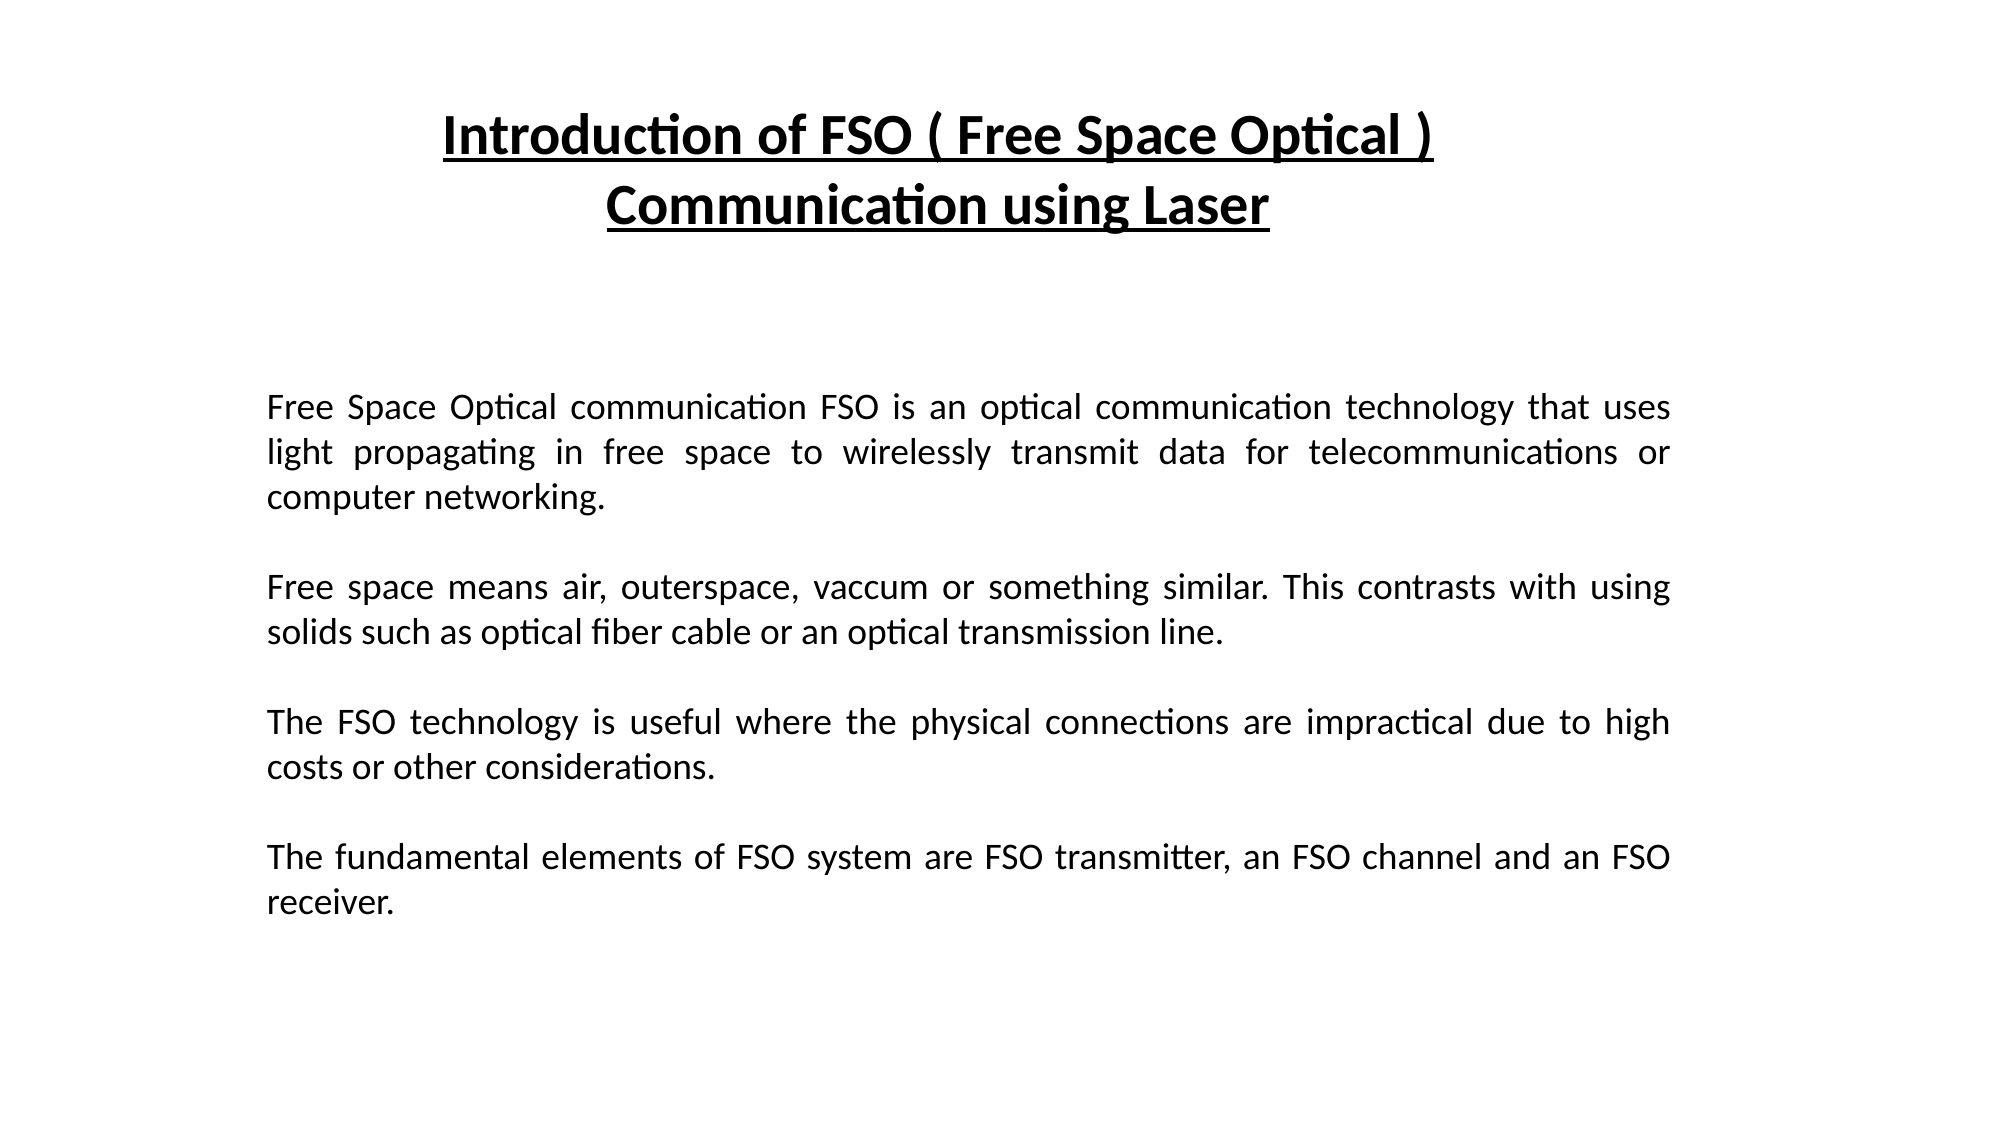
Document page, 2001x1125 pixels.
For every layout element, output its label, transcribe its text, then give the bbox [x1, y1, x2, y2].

text_box Free Space Optical communication FSO is an optical communication technology that uses light propagating in free space to wirelessly transmit data for telecommunications or computer networking. Free space means air, outerspace, vaccum or something similar. This contrasts with using solids such as optical fiber cable or an optical transmission line. The FSO technology is useful where the physical connections are impractical due to high costs or other considerations. The fundamental elements of FSO system are FSO transmitter, an FSO channel and an FSO receiver. [252, 374, 1687, 975]
text_box Introduction of FSO ( Free Space Optical ) Communication using Laser [267, 88, 1609, 244]
